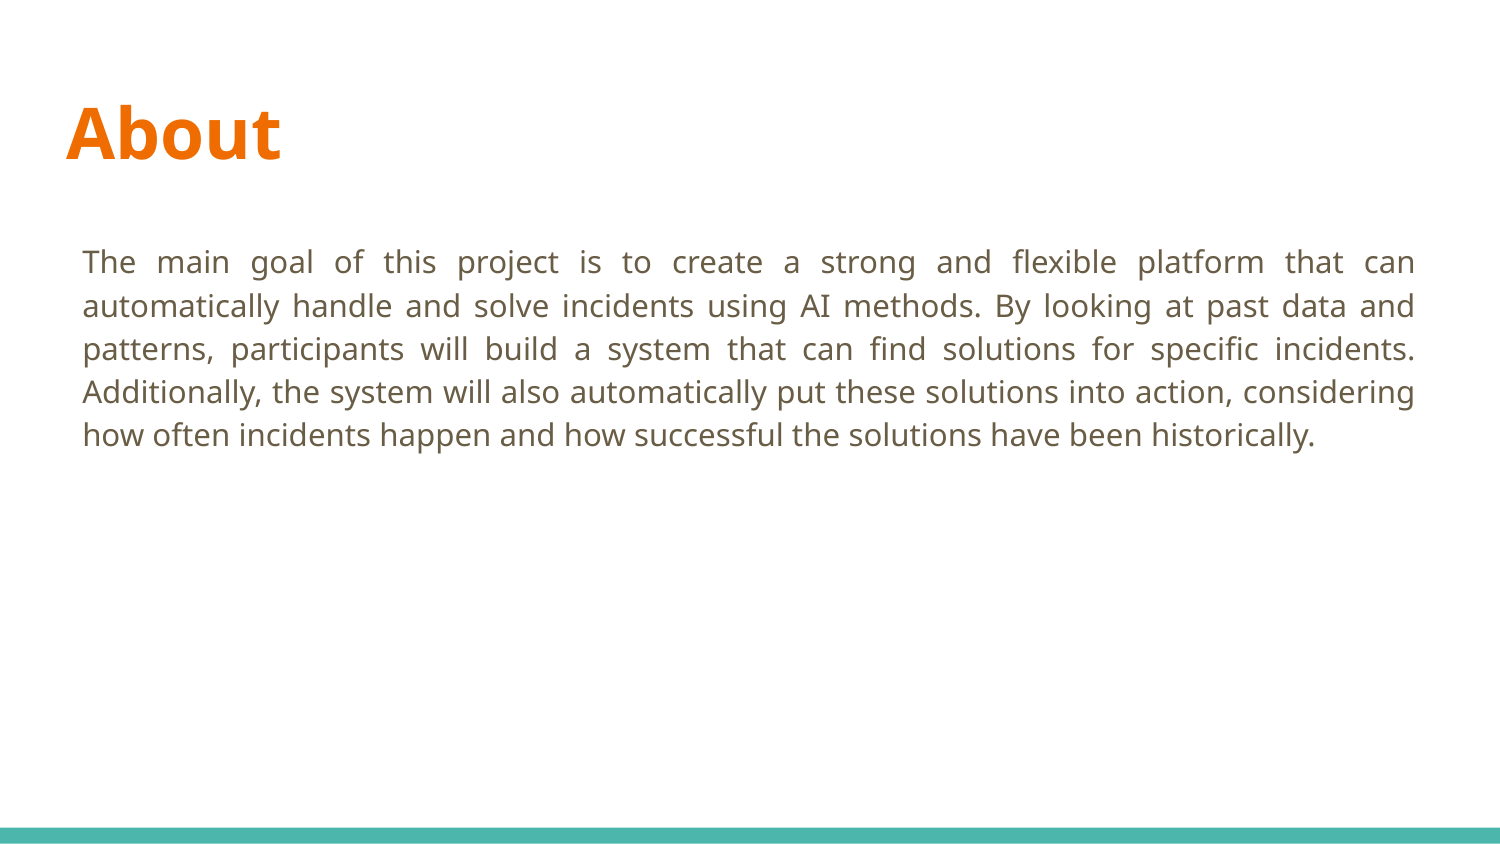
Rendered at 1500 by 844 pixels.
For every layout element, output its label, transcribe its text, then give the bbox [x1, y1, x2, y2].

list The main goal of this project is to create a strong and flexible platform that can automatically handle and solve incidents using AI methods. By looking at past data and patterns, participants will build a system that can find solutions for specific incidents. Additionally, the system will also automatically put these solutions into action, considering how often incidents happen and how successful the solutions have been historically. [67, 222, 1433, 764]
title About [51, 72, 1449, 189]
